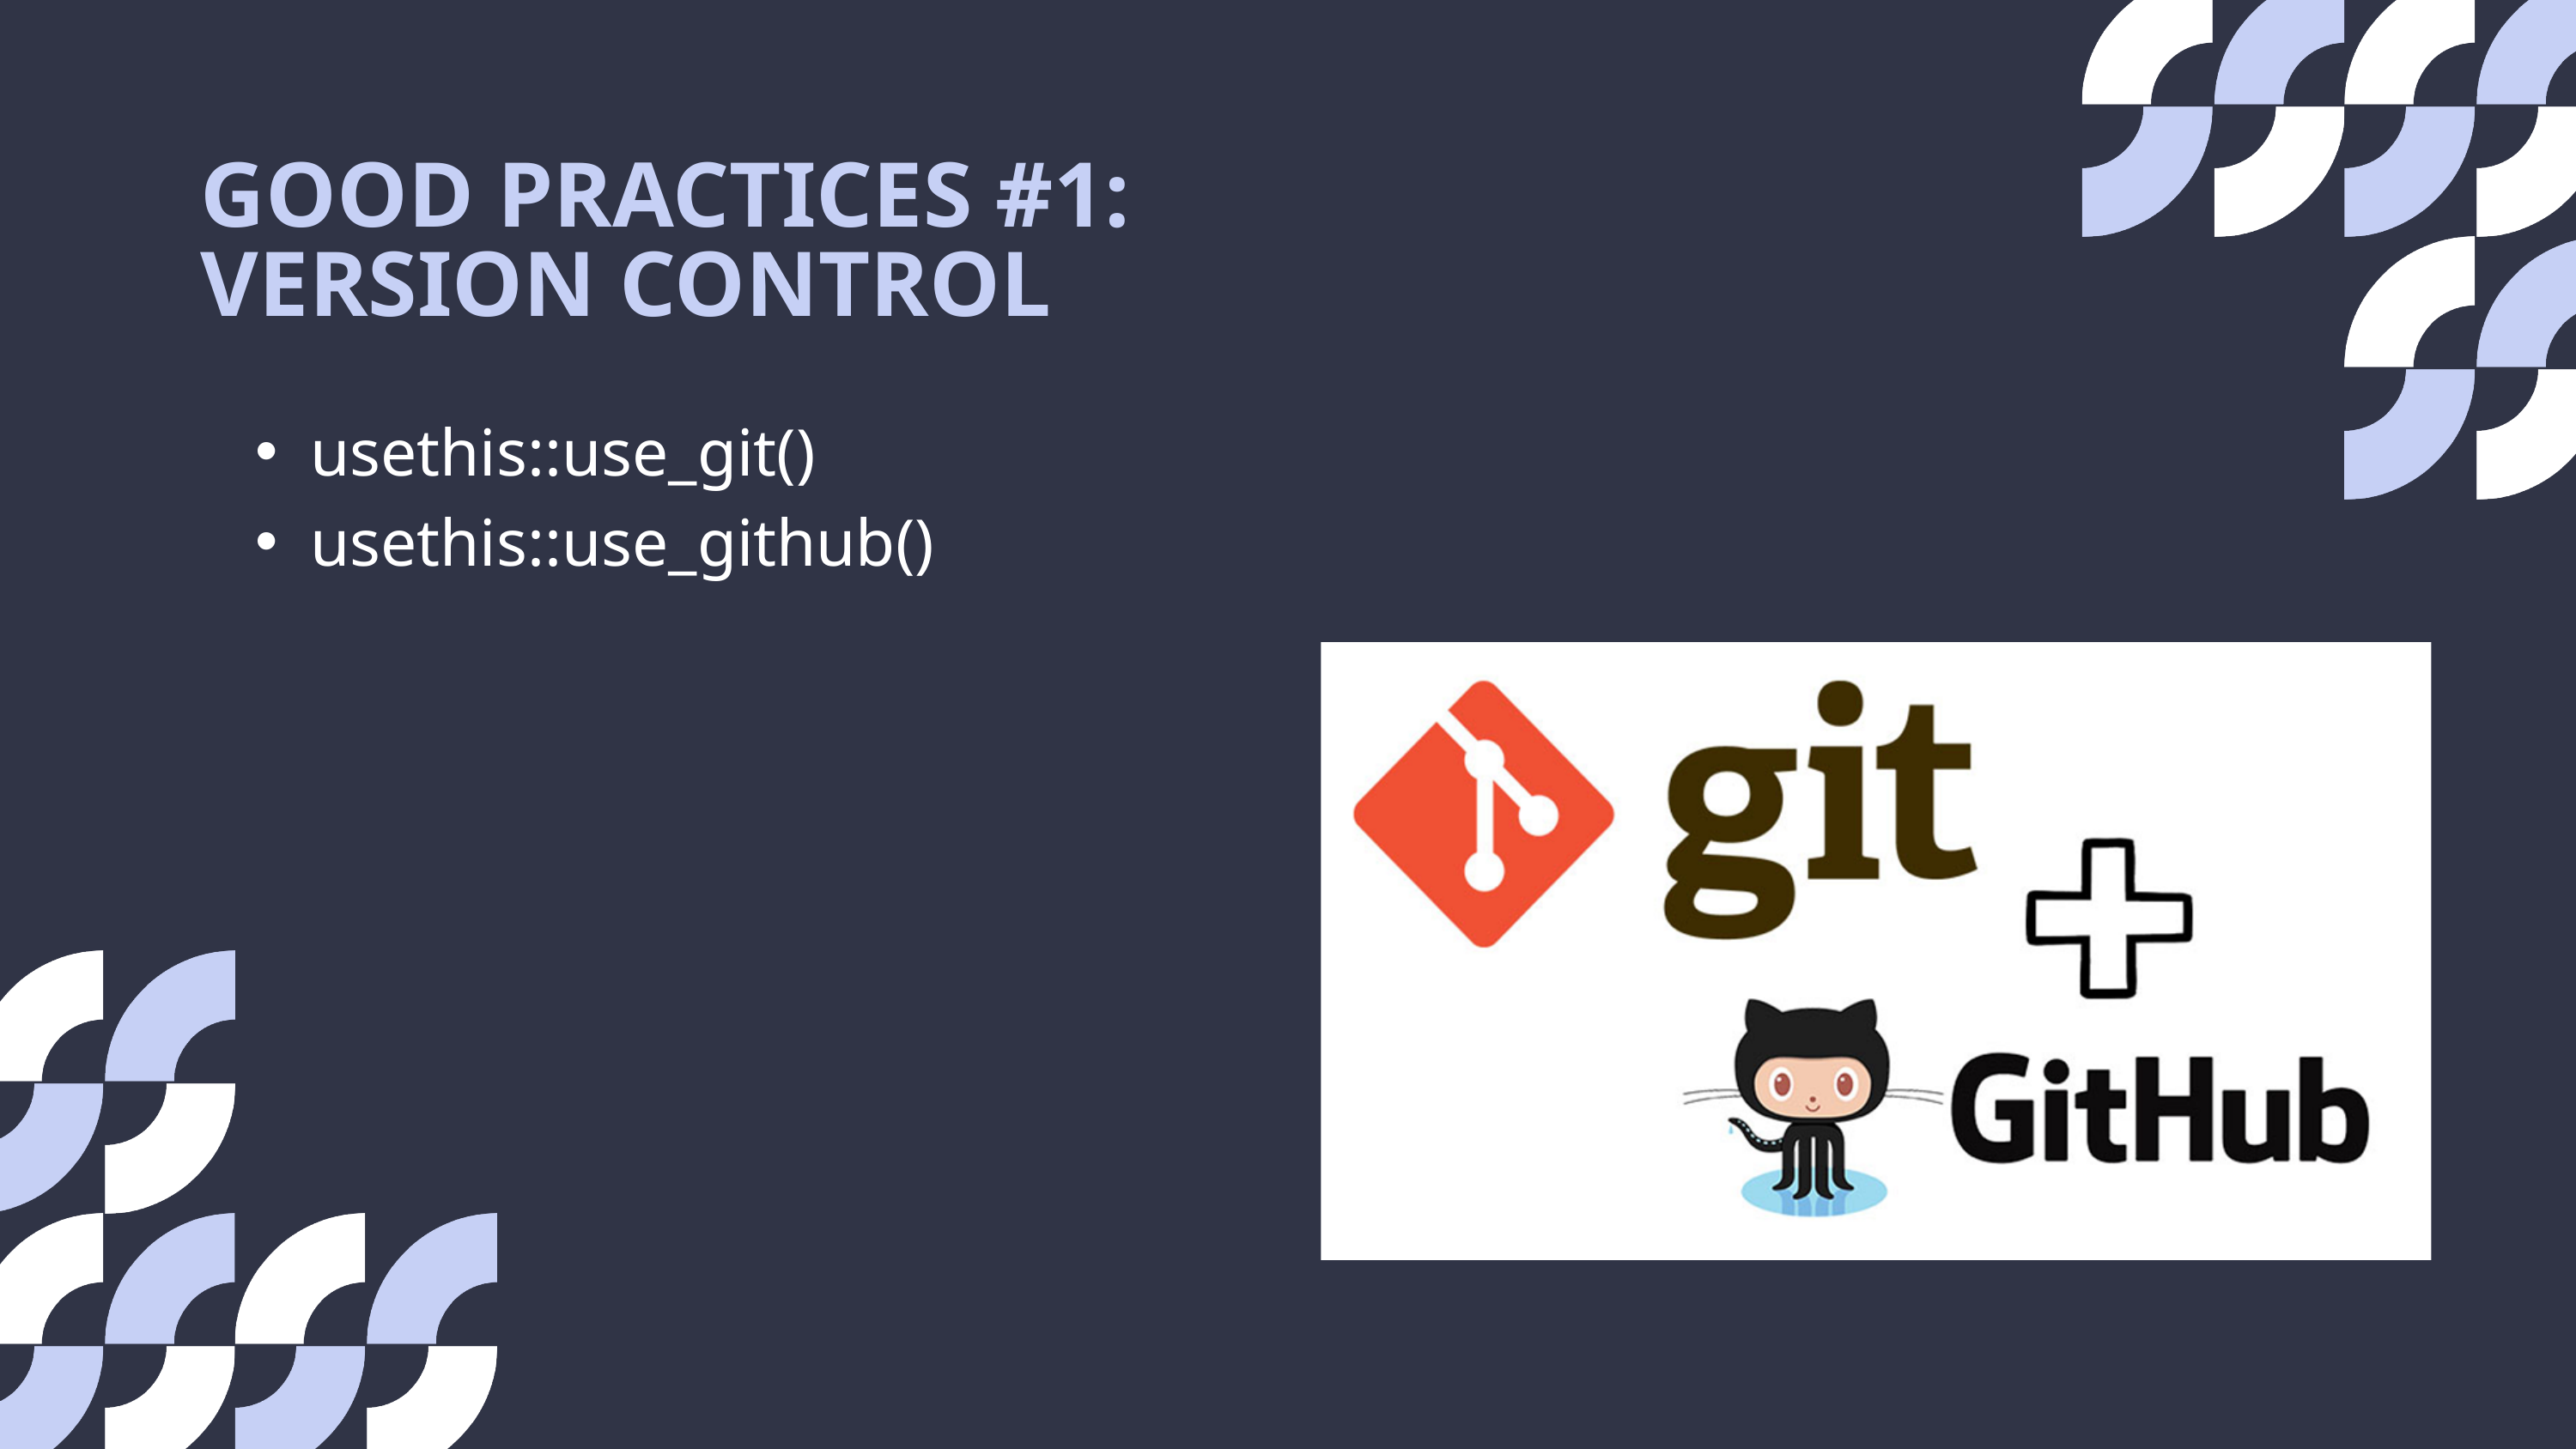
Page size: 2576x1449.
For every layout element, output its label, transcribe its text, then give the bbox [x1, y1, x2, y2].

text_box [2344, 237, 2576, 500]
text_box [2081, 0, 2345, 237]
text_box [2345, 0, 2576, 237]
text_box [234, 1213, 497, 1449]
text_box [0, 950, 235, 1213]
text_box [1321, 642, 2432, 1260]
text_box [0, 1213, 234, 1449]
text_box usethis::use_git() usethis::use_github() [200, 398, 1601, 670]
text_box GOOD PRACTICES #1: VERSION CONTROL [200, 155, 2272, 335]
